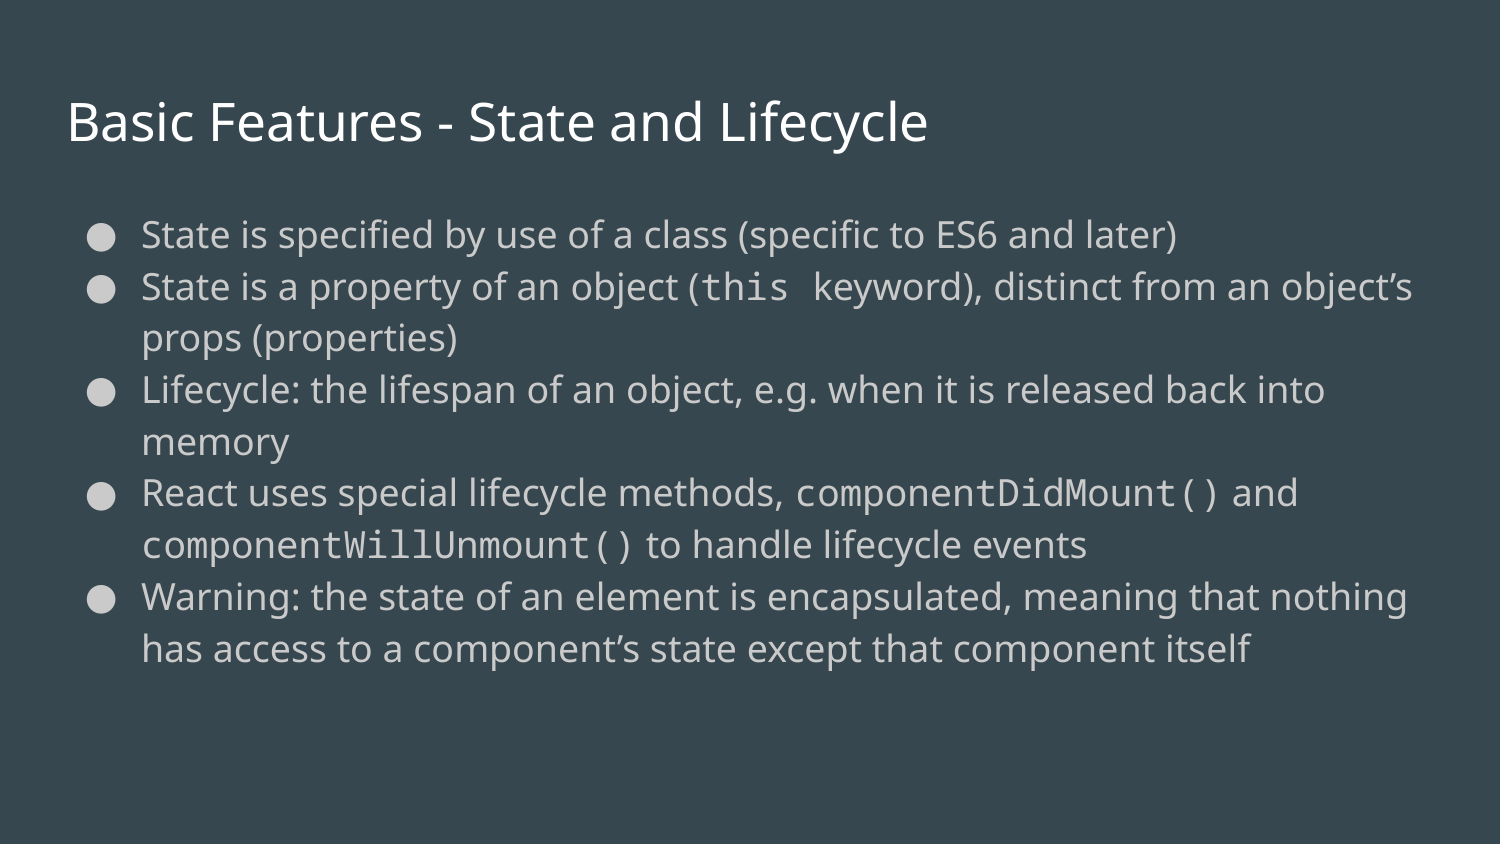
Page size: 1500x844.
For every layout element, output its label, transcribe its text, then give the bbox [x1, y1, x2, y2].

list State is specified by use of a class (specific to ES6 and later) State is a property of an object (this keyword), distinct from an object’s props (properties) Lifecycle: the lifespan of an object, e.g. when it is released back into memory React uses special lifecycle methods, componentDidMount() and componentWillUnmount() to handle lifecycle events Warning: the state of an element is encapsulated, meaning that nothing has access to a component’s state except that component itself [51, 189, 1449, 750]
title Basic Features - State and Lifecycle [51, 72, 1449, 167]
